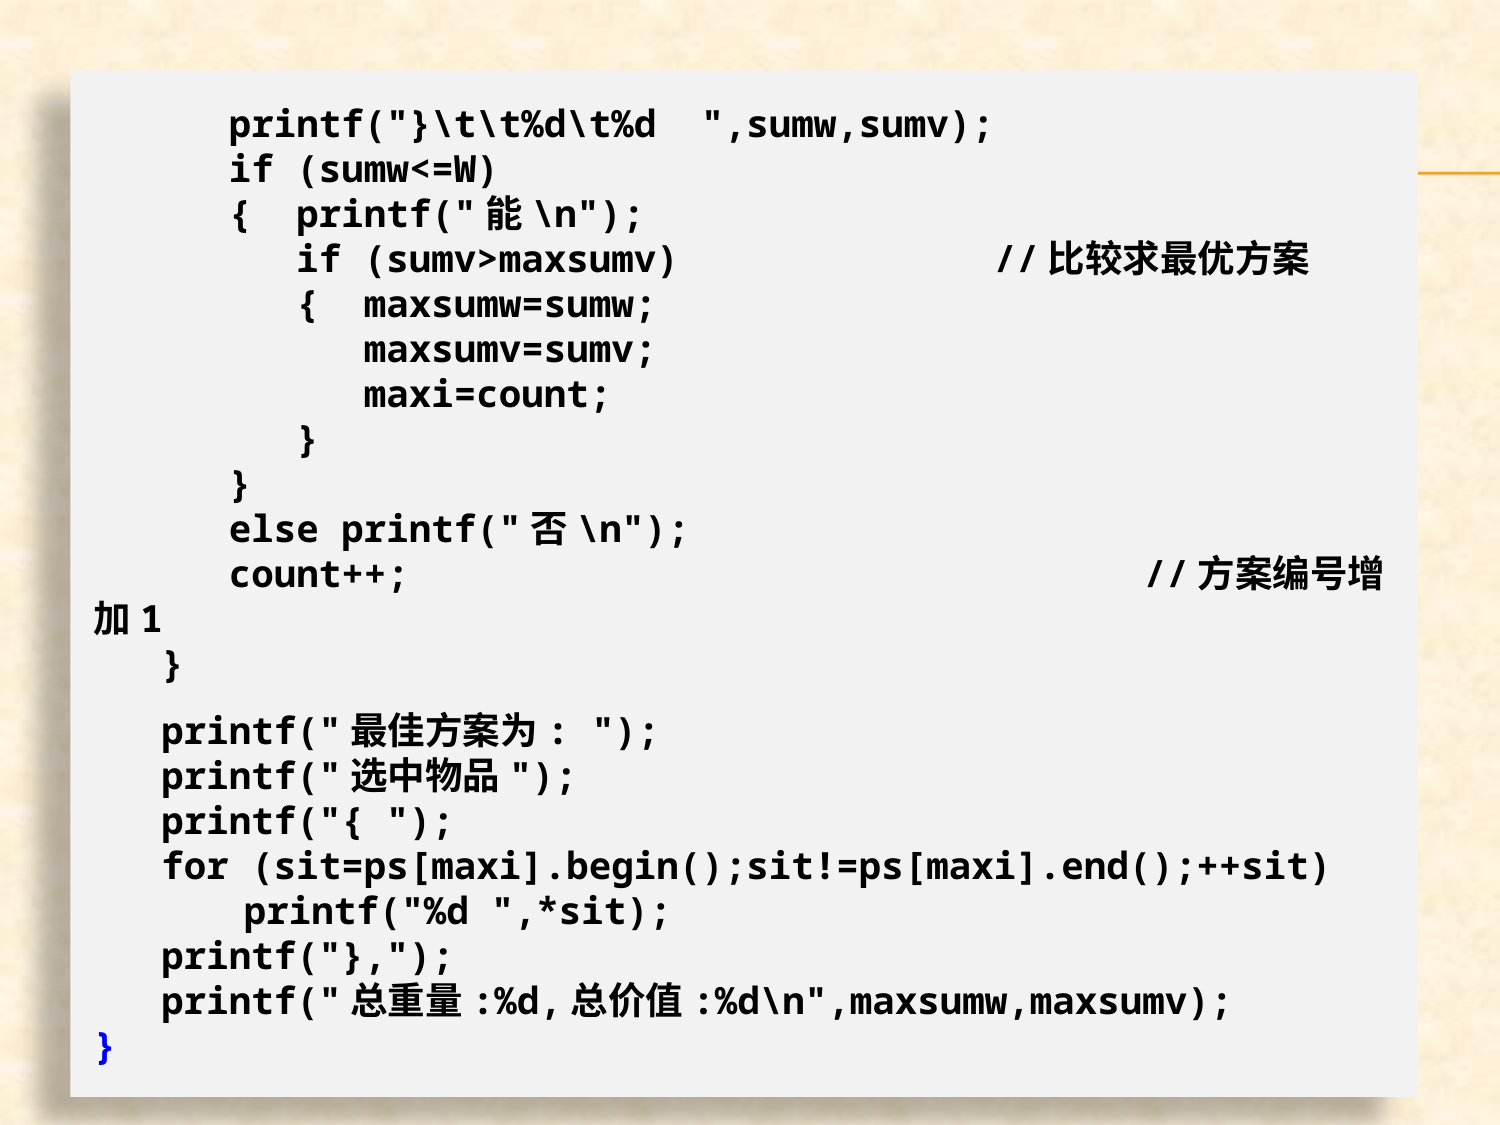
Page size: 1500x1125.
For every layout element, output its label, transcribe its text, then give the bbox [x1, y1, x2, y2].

picture [0, 0, 1500, 1125]
text_box printf("}\t\t%d\t%d ",sumw,sumv); if (sumw<=W) { printf("能\n"); if (sumv>maxsumv) //比较求最优方案 { maxsumw=sumw; maxsumv=sumv; maxi=count; } } else printf("否\n"); count++; //方案编号增加1 } printf("最佳方案为: "); printf("选中物品"); printf("{ "); for (sit=ps[maxi].begin();sit!=ps[maxi].end();++sit) printf("%d ",*sit); printf("},"); printf("总重量:%d,总价值:%d\n",maxsumw,maxsumv); } [69, 70, 1419, 1098]
